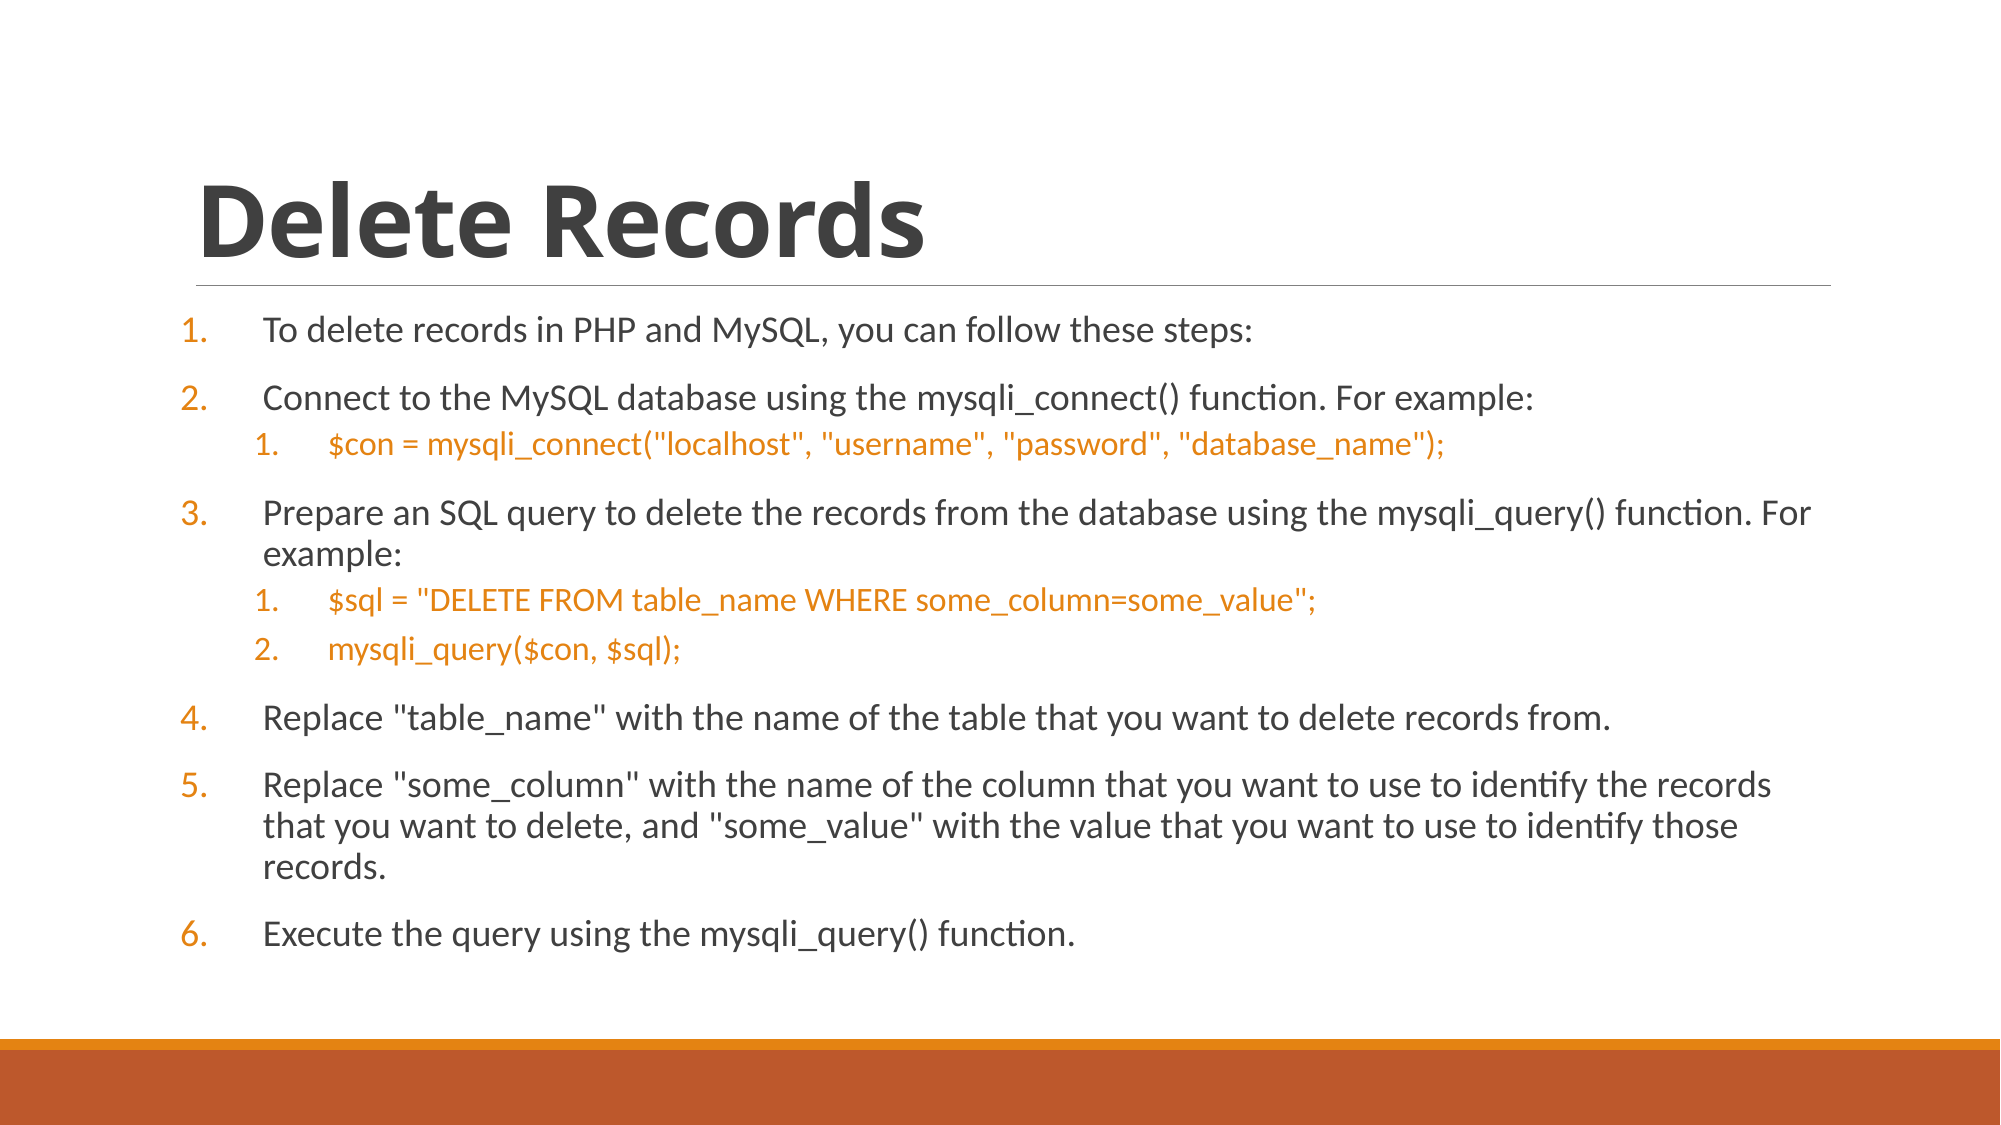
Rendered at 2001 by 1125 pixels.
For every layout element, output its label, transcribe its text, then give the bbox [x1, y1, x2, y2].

list To delete records in PHP and MySQL, you can follow these steps: Connect to the MySQL database using the mysqli_connect() function. For example: $con = mysqli_connect("localhost", "username", "password", "database_name"); Prepare an SQL query to delete the records from the database using the mysqli_query() function. For example: $sql = "DELETE FROM table_name WHERE some_column=some_value"; mysqli_query($con, $sql); Replace "table_name" with the name of the table that you want to delete records from. Replace "some_column" with the name of the column that you want to use to identify the records that you want to delete, and "some_value" with the value that you want to use to identify those records. Execute the query using the mysqli_query() function. [180, 302, 1830, 963]
title Delete Records [180, 47, 1830, 285]
